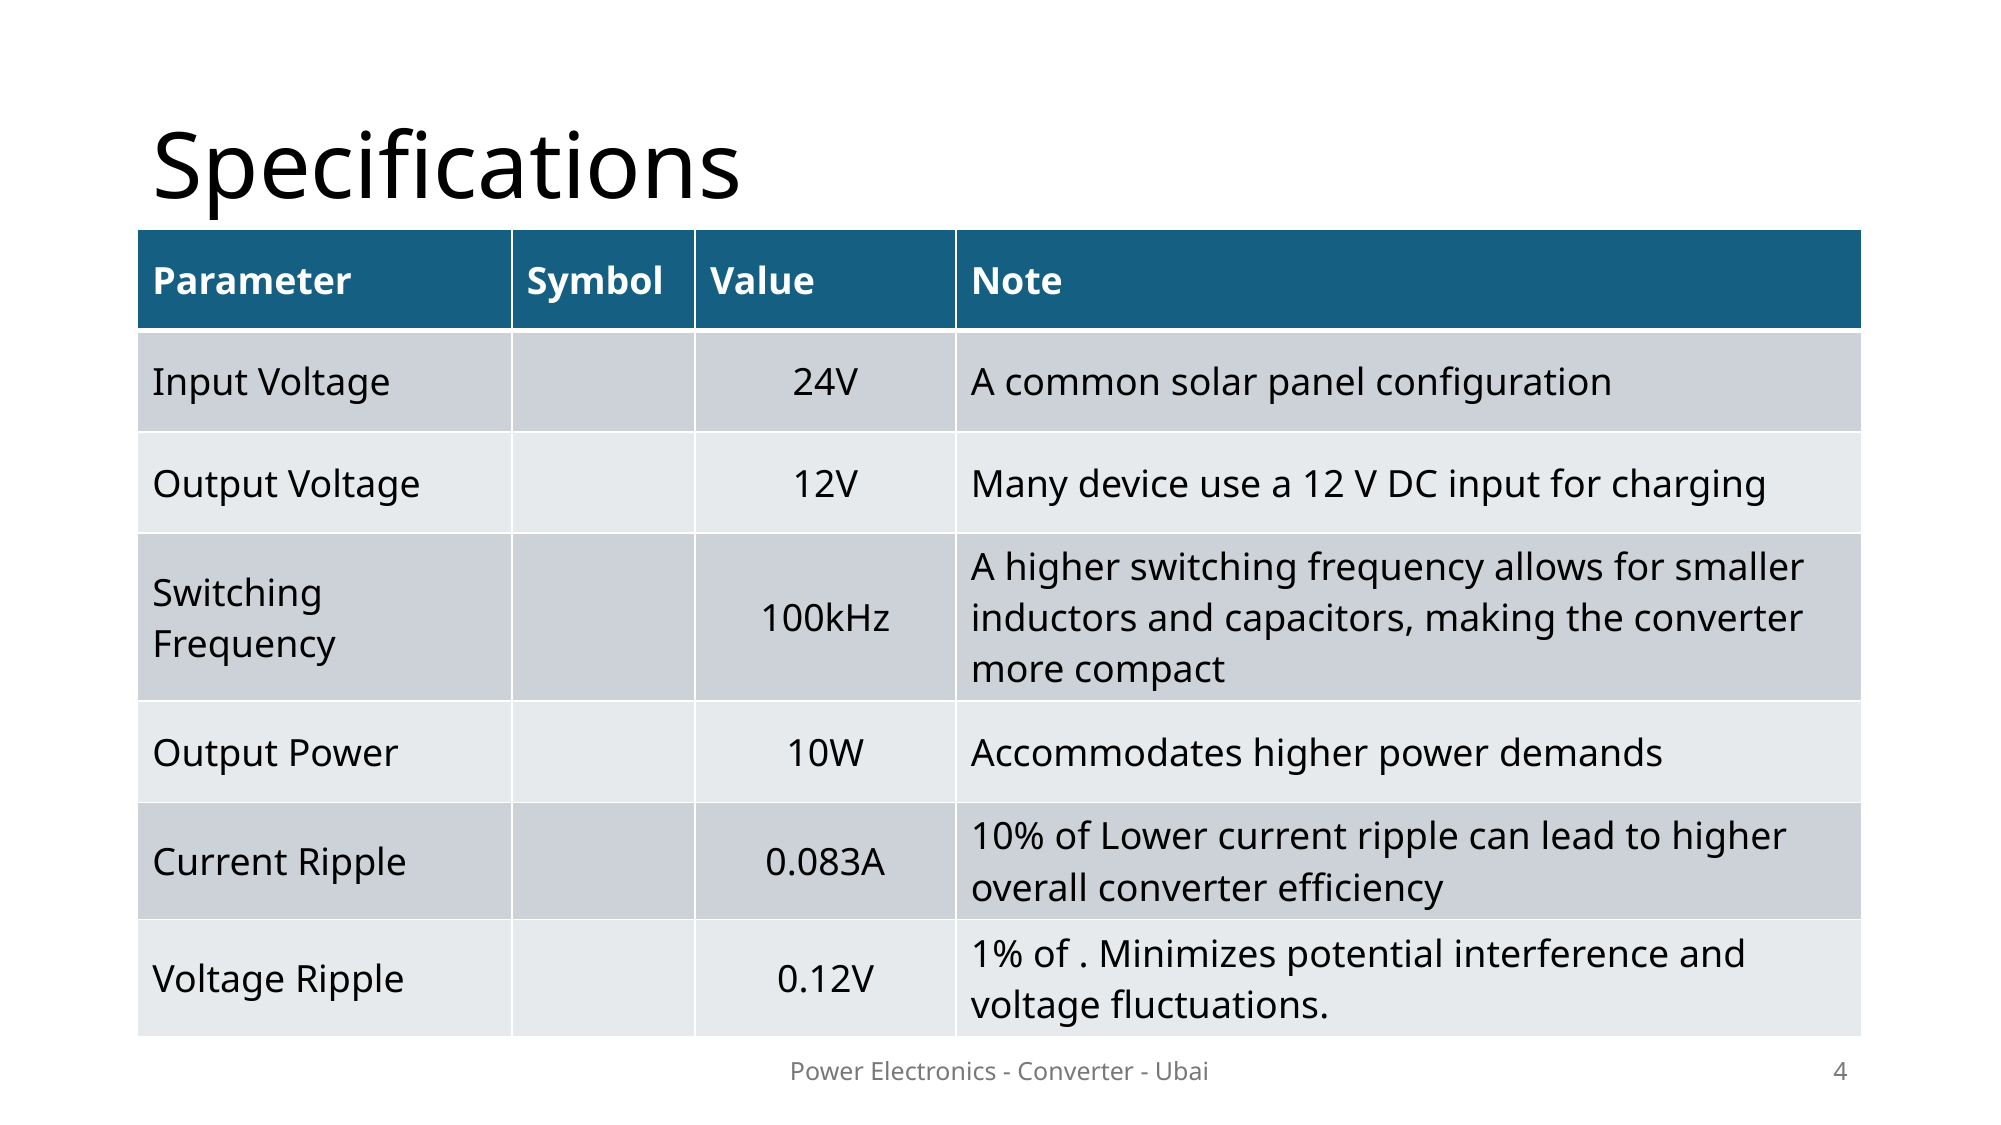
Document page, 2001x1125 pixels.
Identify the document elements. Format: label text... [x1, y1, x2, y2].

title Specifications [137, 59, 1863, 229]
slide_number 4 [1412, 1042, 1863, 1103]
footer Power Electronics - Converter - Ubai [662, 1042, 1338, 1103]
